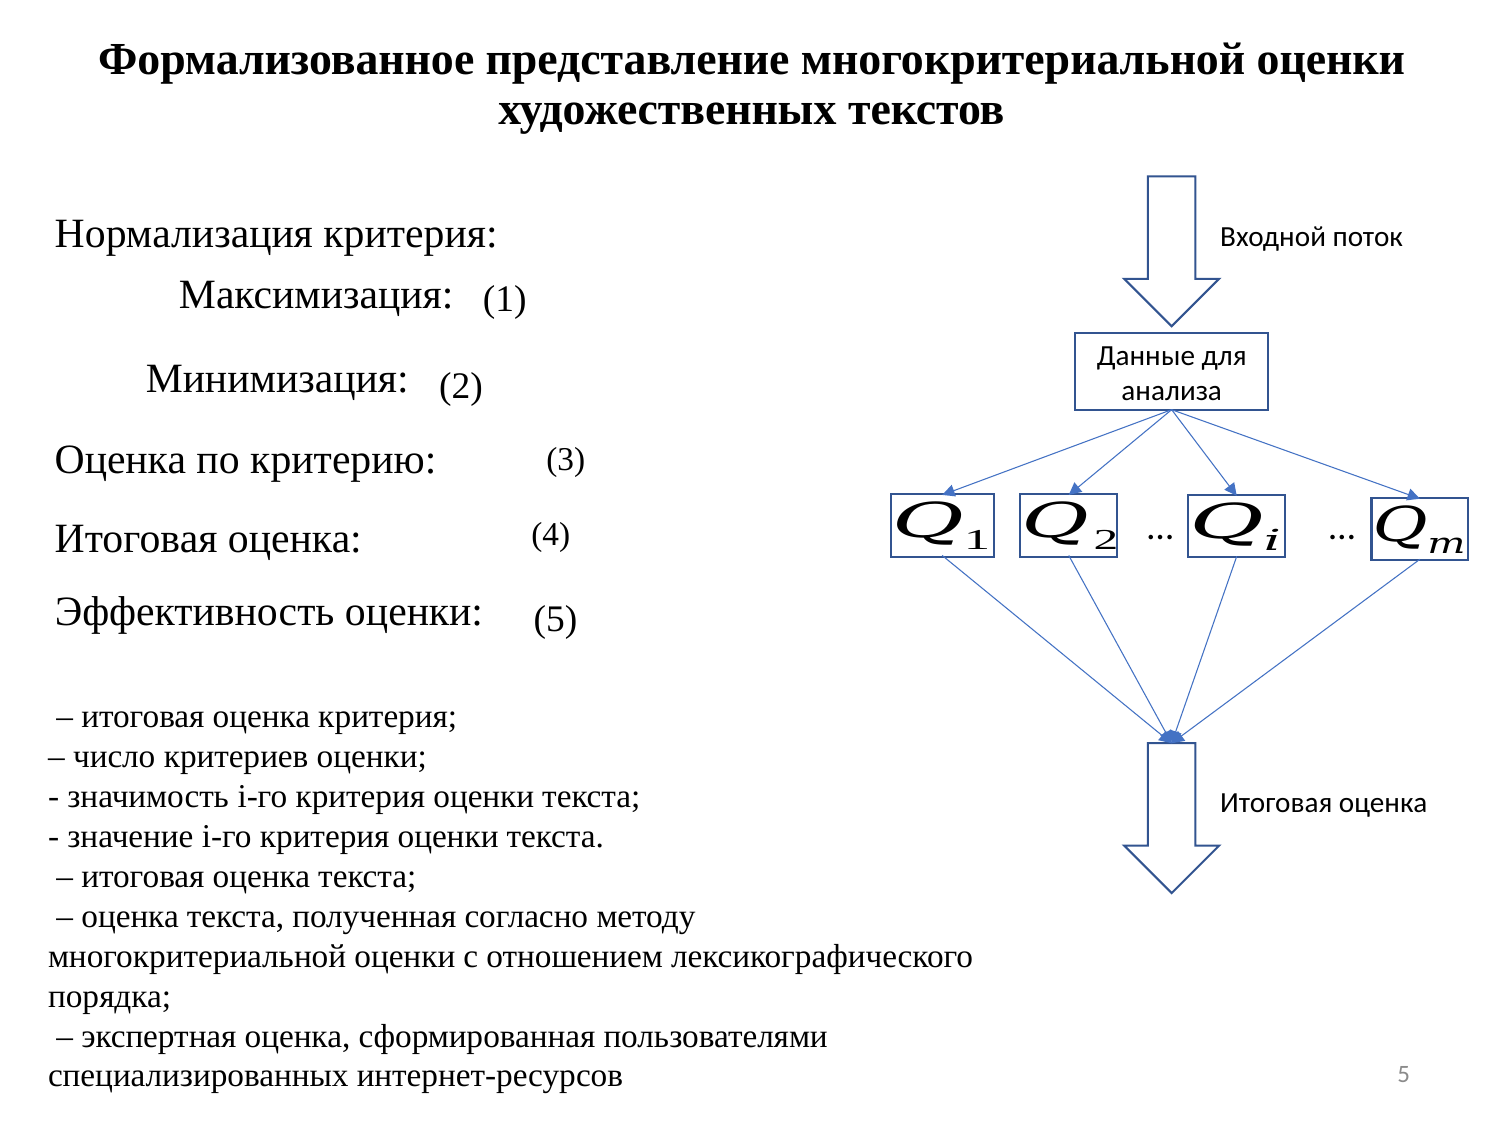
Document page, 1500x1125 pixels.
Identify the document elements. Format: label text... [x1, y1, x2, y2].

text_box [1121, 744, 1222, 895]
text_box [1068, 555, 1172, 744]
text_box Данные для анализа [1074, 332, 1269, 409]
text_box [0, 259, 967, 338]
slide_number 5 [1074, 1042, 1425, 1103]
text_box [1171, 559, 1420, 744]
text_box Нормализация критерия: [39, 198, 690, 259]
text_box Итоговая оценка [1205, 776, 1468, 827]
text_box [0, 343, 904, 420]
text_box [942, 409, 1068, 495]
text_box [942, 555, 1068, 744]
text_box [1171, 409, 1420, 499]
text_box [39, 424, 790, 503]
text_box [1068, 409, 1171, 495]
text_box Формализованное представление многокритериальной оценки художественных текстов [76, 27, 1427, 173]
text_box Входной поток [1205, 209, 1419, 260]
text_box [891, 494, 1468, 560]
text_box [39, 503, 865, 570]
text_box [40, 576, 895, 647]
text_box [1121, 175, 1222, 328]
